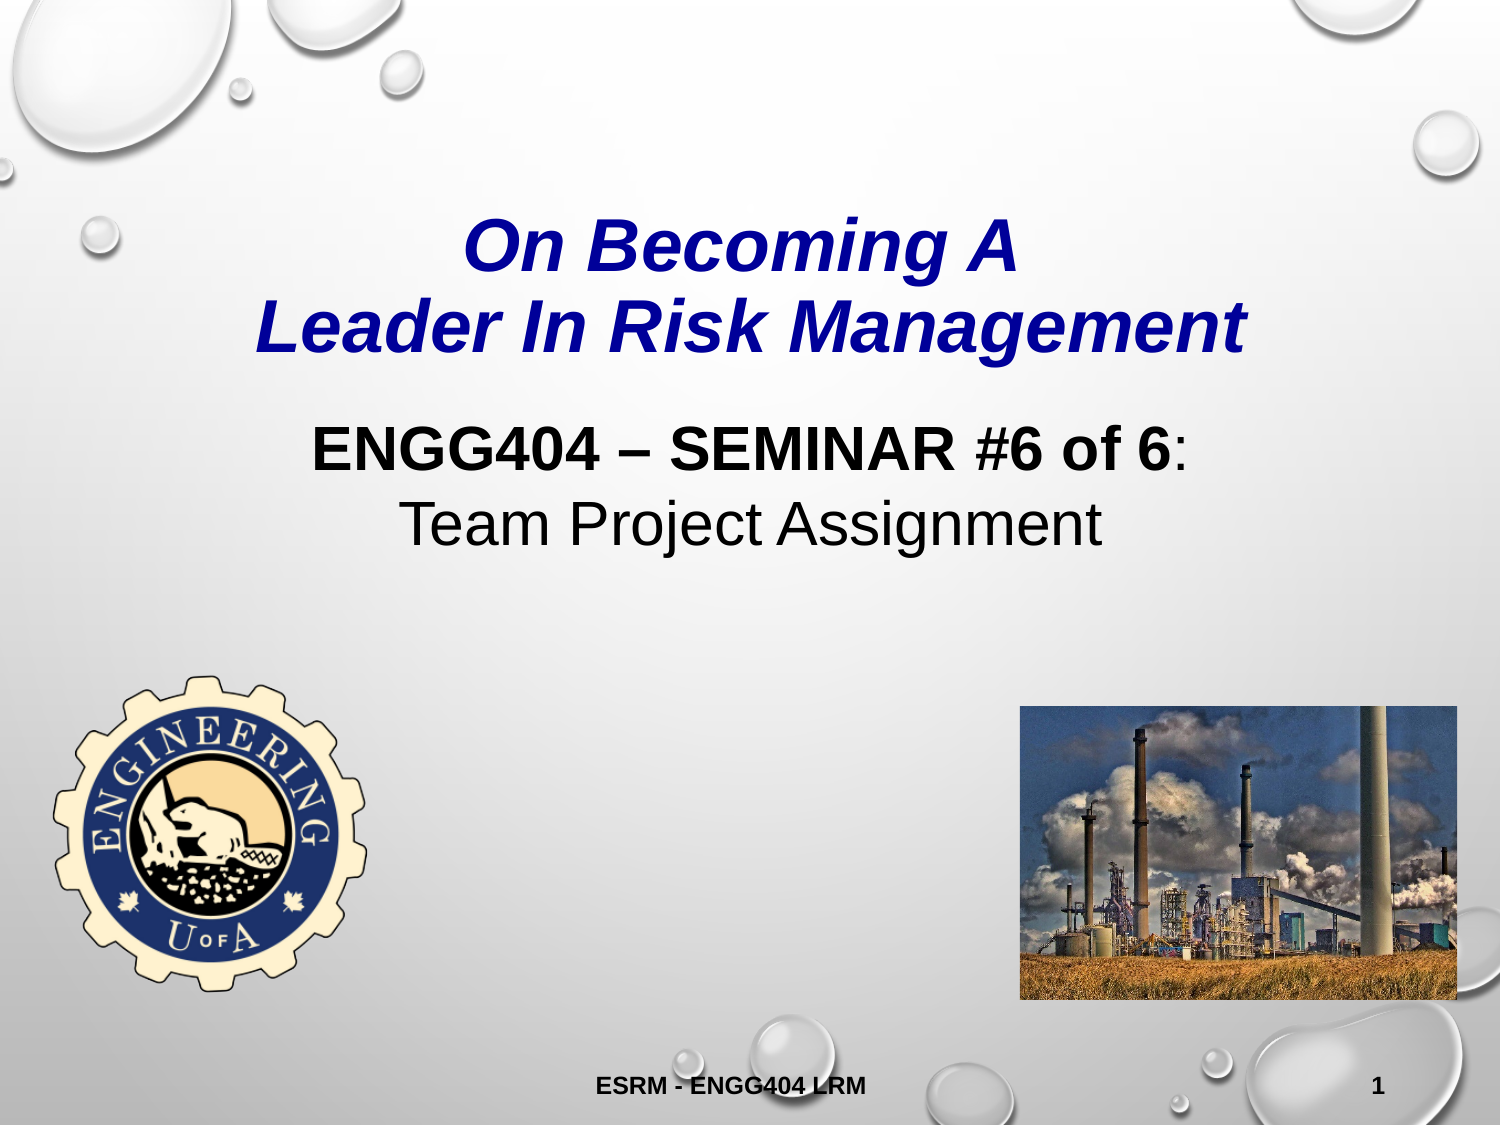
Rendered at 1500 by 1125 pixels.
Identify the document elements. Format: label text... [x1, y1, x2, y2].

picture [0, 0, 1500, 1125]
subtitle ENGG404 – Seminar #6 of 6: Team Project Assignment [44, 400, 1458, 988]
text_box ESRM - ENGG404 LRM [412, 1062, 1050, 1100]
text_box 1 [1249, 1062, 1400, 1100]
title On Becoming A Leader In Risk Management [44, 175, 1458, 400]
